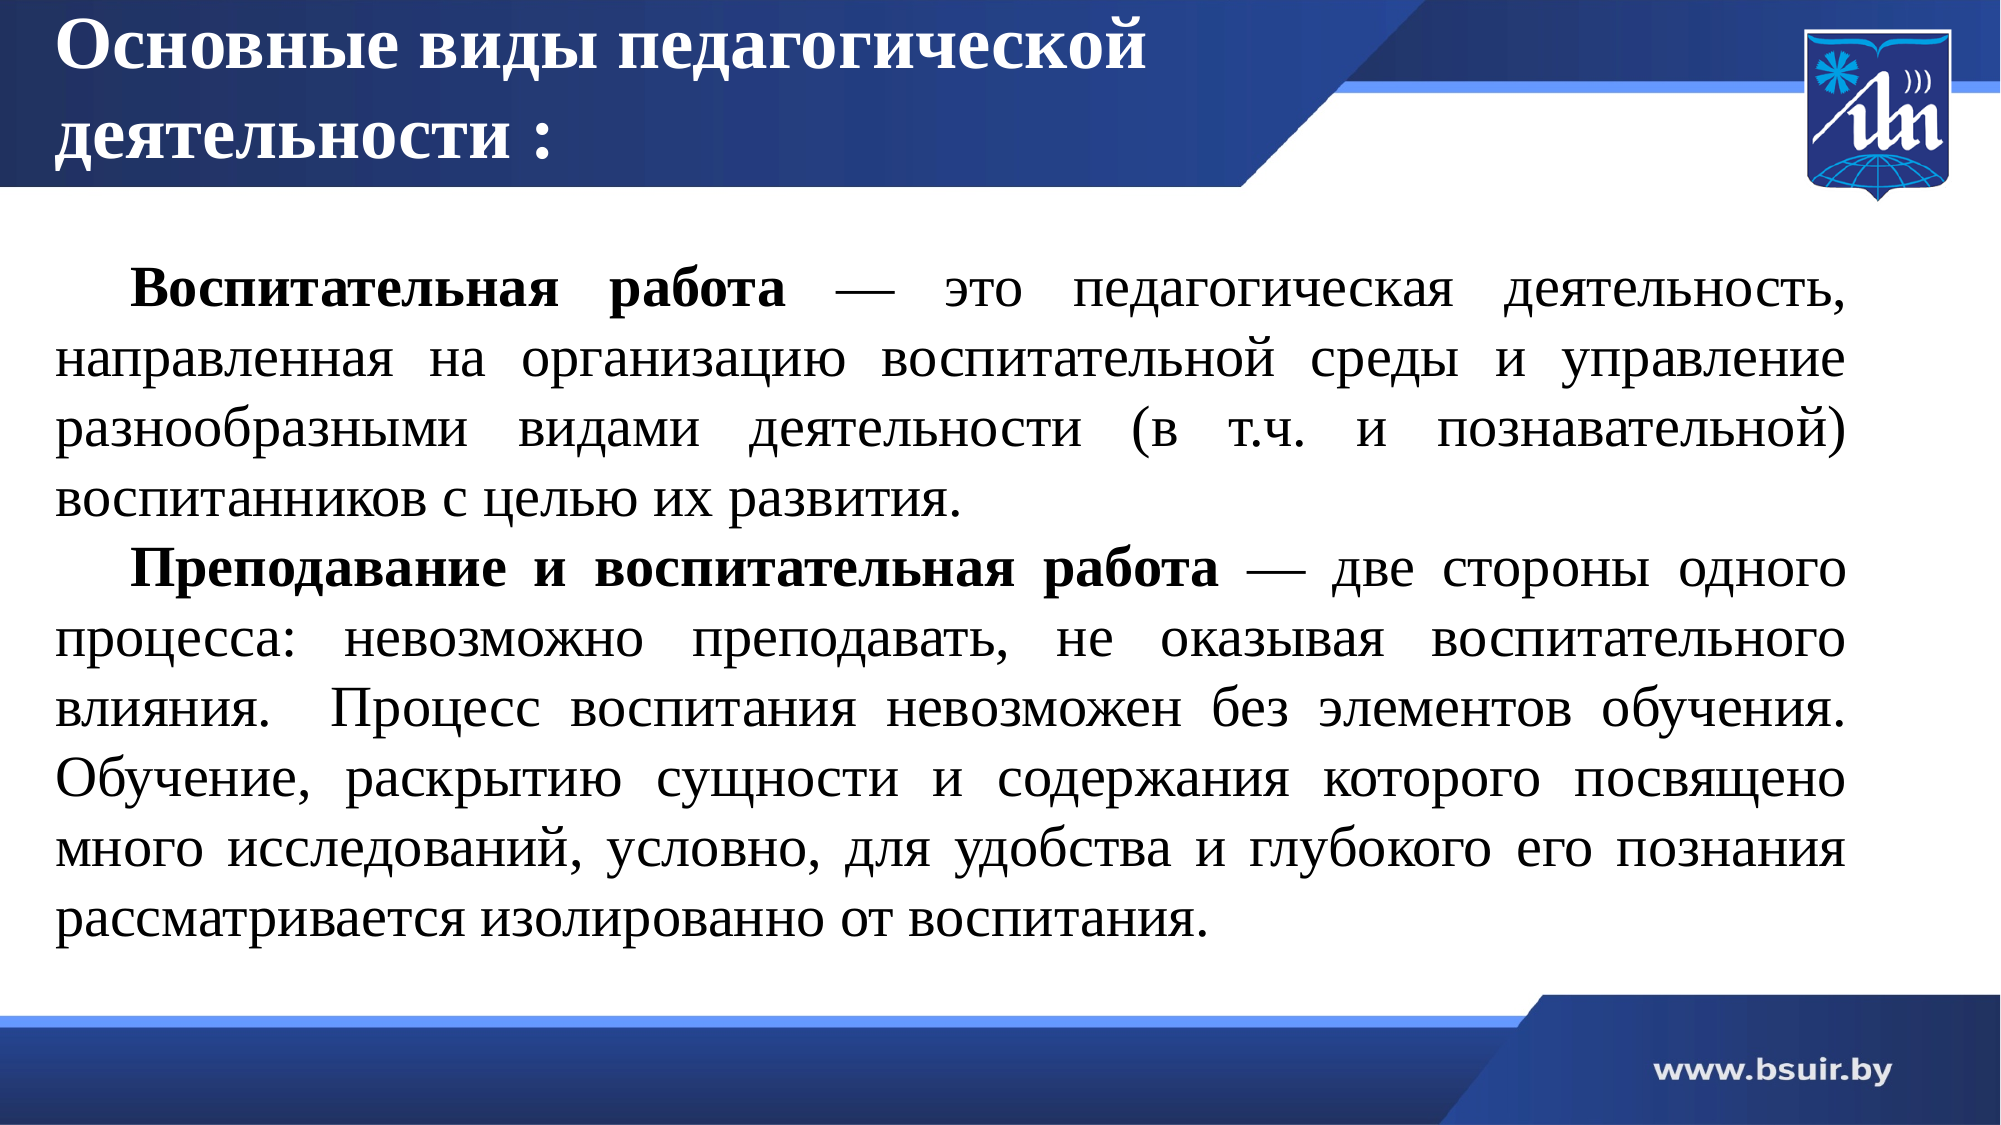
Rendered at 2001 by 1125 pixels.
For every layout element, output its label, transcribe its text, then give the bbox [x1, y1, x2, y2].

picture [0, 0, 2001, 1125]
text_box Воспитательная работа — это педагогическая деятельность, направленная на организацию воспитательной среды и управление разнообразными видами деятельности (в т.ч. и познавательной) воспитанников с целью их развития. Преподавание и воспитательная работа — две стороны одного процесса: невозможно преподавать, не оказывая воспитательного влияния. Процесс воспитания невозможен без элементов обучения. Обучение, раскрытию сущности и содержания которого посвящено много исследований, условно, для удобства и глубокого его познания рассматривается изолированно от воспитания. [40, 240, 1863, 955]
text_box Основные виды педагогической деятельности : [39, 0, 1615, 167]
